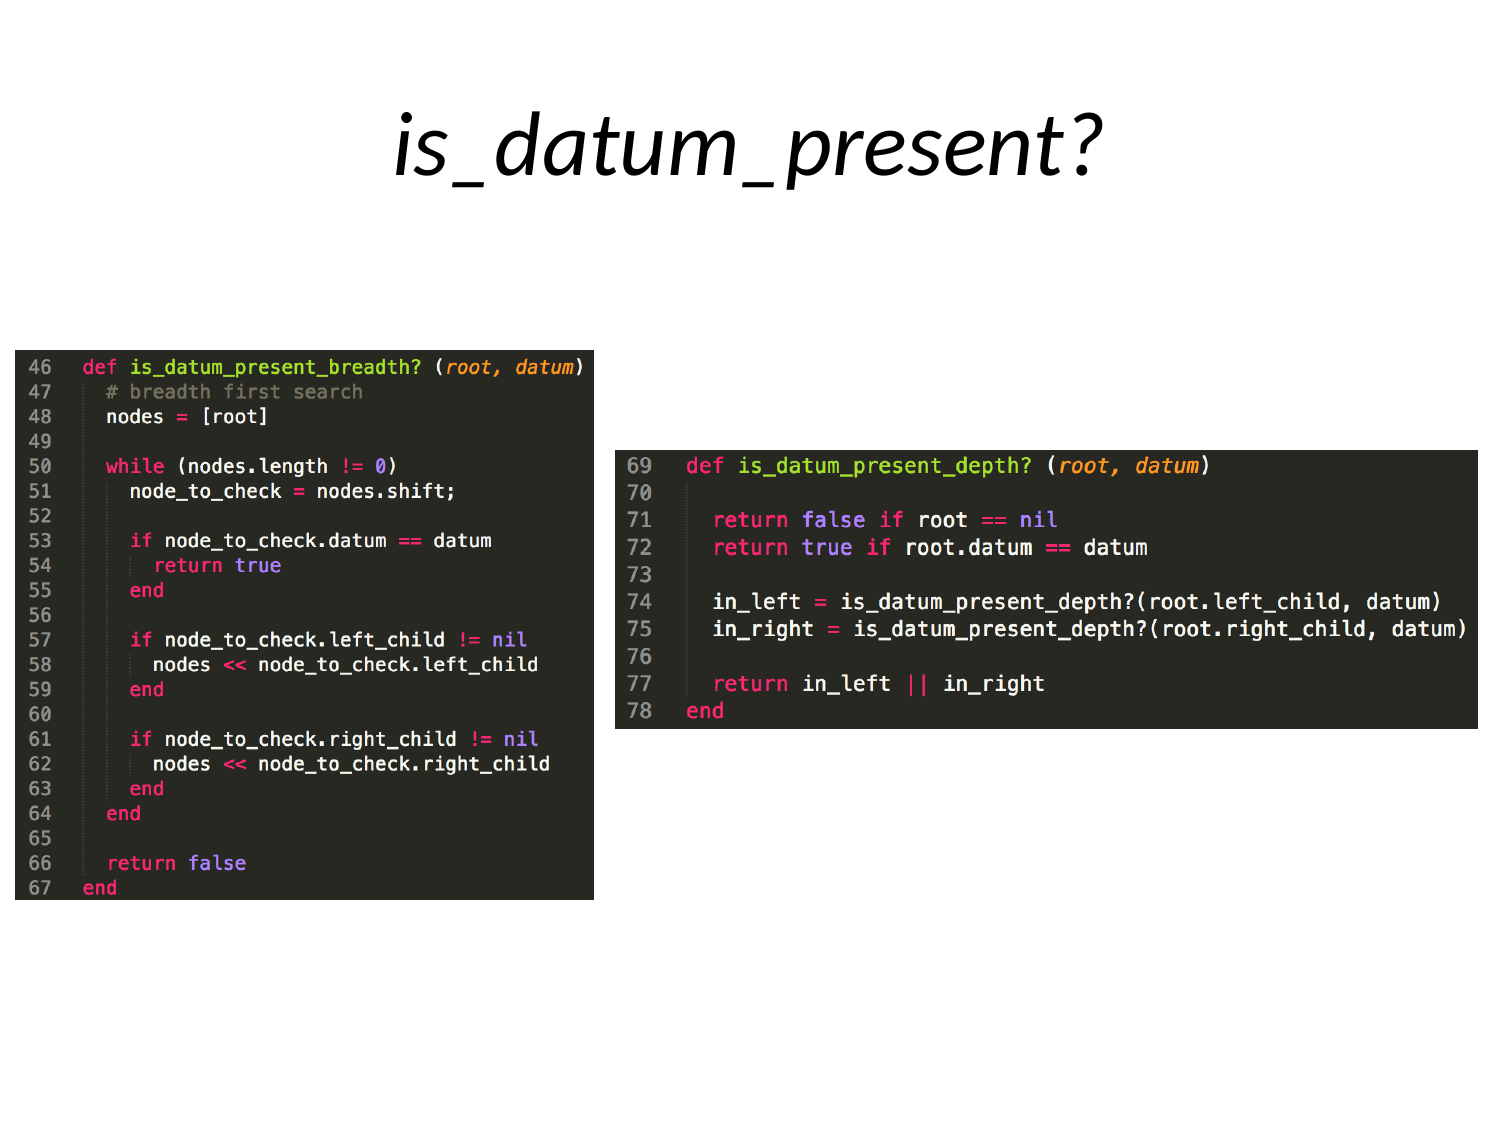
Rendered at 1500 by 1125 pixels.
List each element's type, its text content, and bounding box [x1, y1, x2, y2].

picture [615, 449, 1478, 730]
picture [15, 349, 594, 901]
title is_datum_present? [75, 45, 1425, 233]
